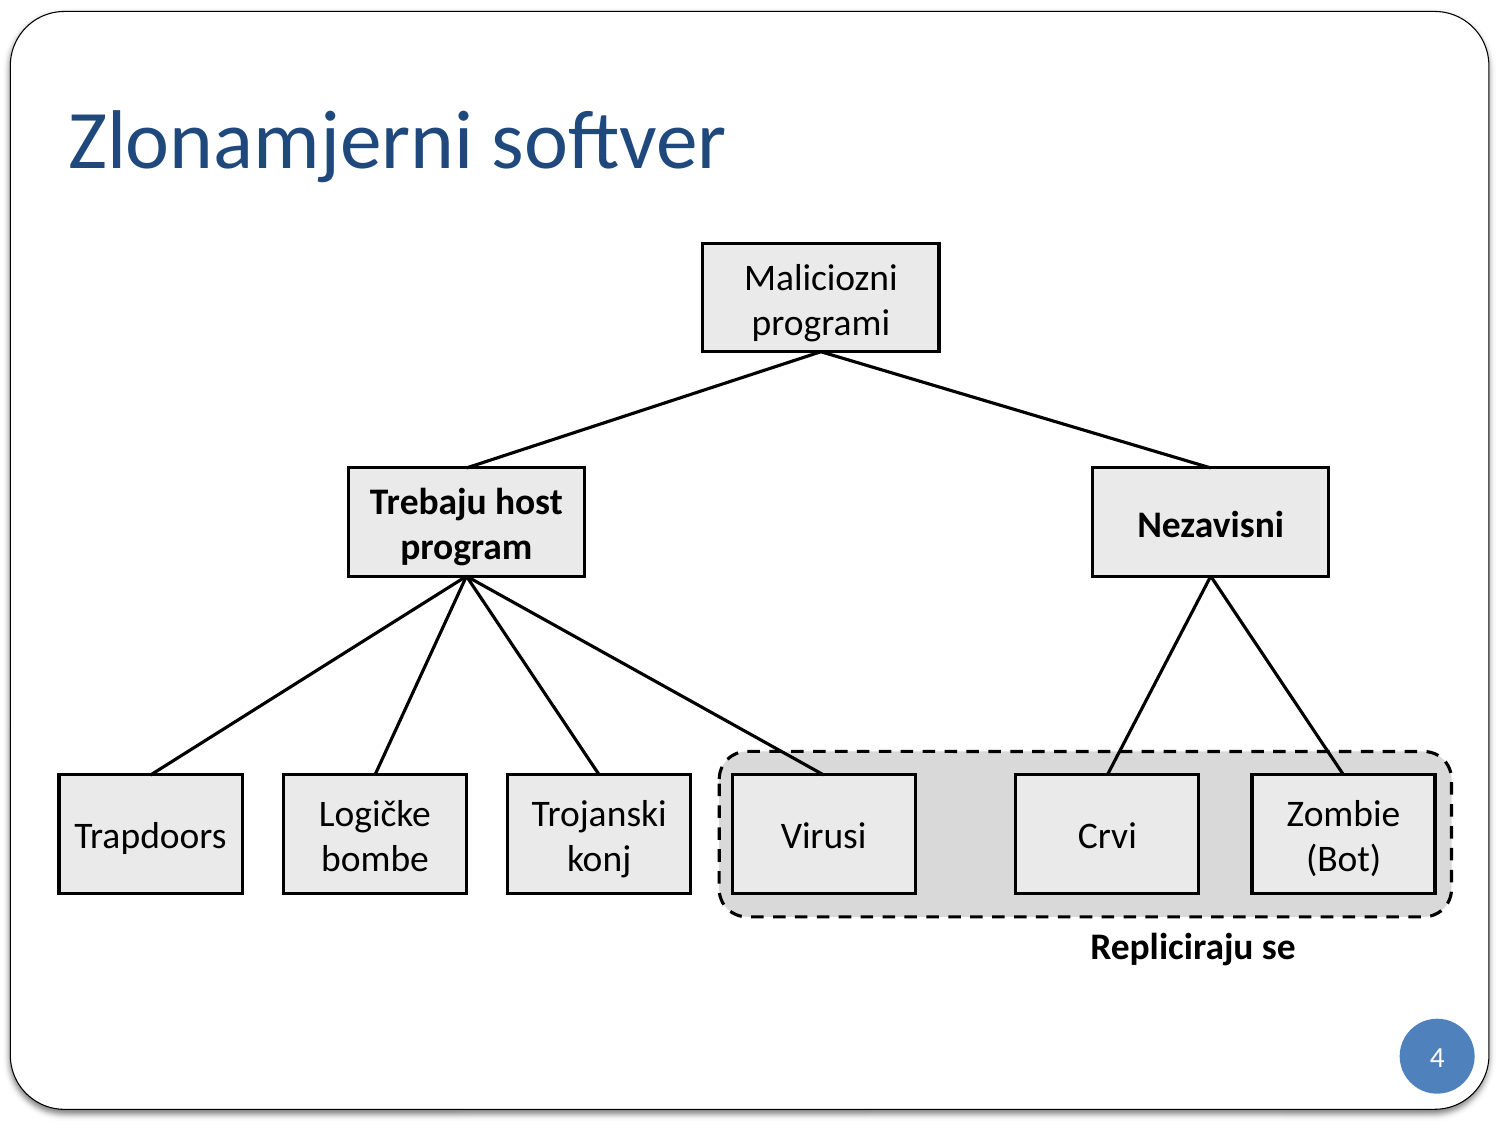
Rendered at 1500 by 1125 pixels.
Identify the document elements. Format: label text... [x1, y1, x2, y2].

text_box Nezavisni [1092, 467, 1329, 577]
title Zlonamjerni softver [52, 44, 1460, 233]
text_box Trapdoors [59, 774, 243, 894]
text_box Virusi [732, 774, 916, 894]
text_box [545, 496, 745, 855]
text_box [718, 750, 1453, 918]
slide_number 4 [1399, 1018, 1475, 1094]
text_box Logičke bombe [283, 774, 467, 894]
text_box Crvi [1015, 774, 1199, 894]
text_box Zombie (Bot) [1252, 774, 1436, 894]
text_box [1177, 609, 1377, 743]
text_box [585, 232, 702, 494]
text_box Trojanski konj [507, 774, 691, 894]
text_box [321, 629, 427, 722]
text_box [433, 608, 539, 743]
text_box Repliciraju se [1022, 914, 1365, 975]
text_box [957, 214, 1075, 605]
text_box Maliciozni programi [706, 243, 939, 352]
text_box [1059, 623, 1171, 728]
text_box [208, 517, 409, 834]
text_box Trebaju host program [348, 467, 579, 577]
